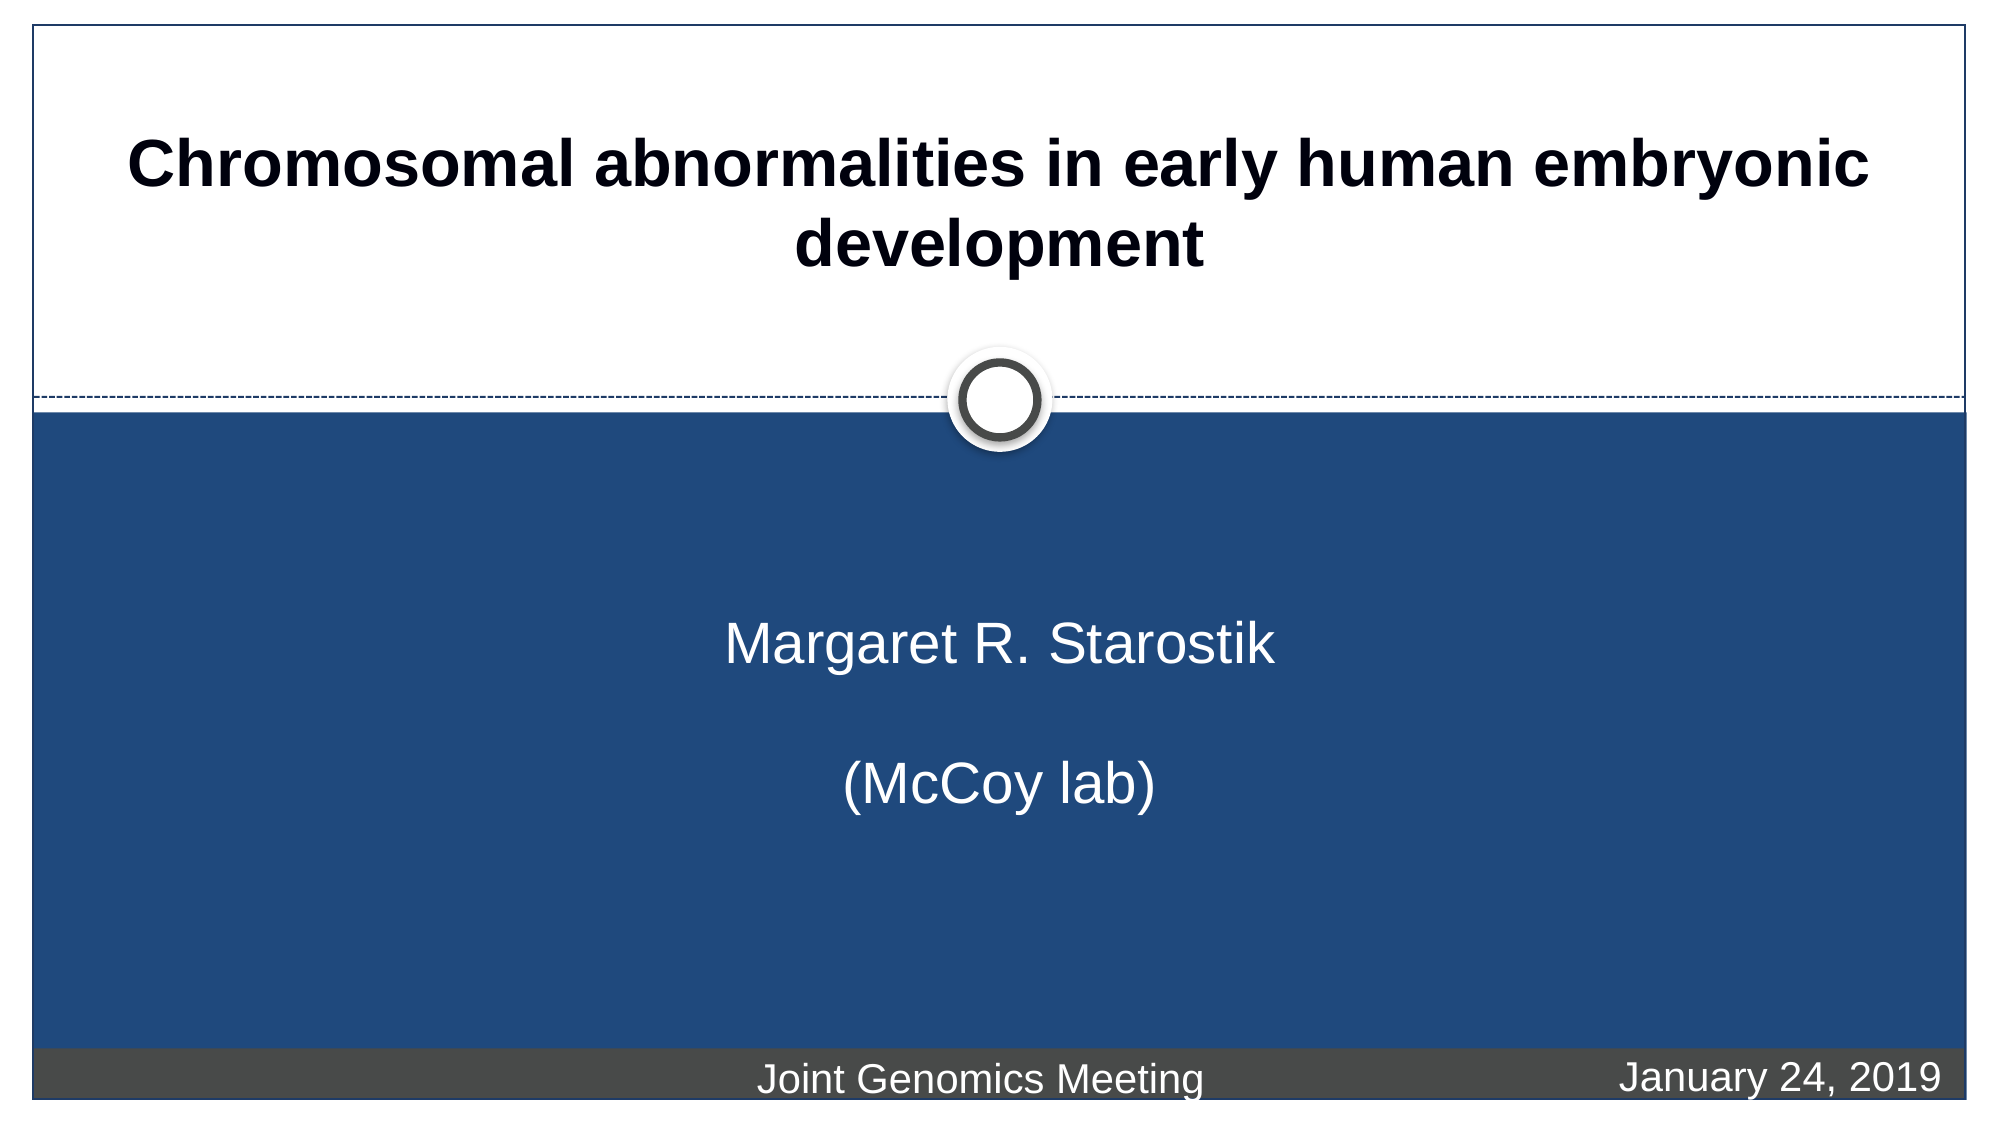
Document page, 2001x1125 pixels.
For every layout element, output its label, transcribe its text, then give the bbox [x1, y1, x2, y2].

title Margaret R. Starostik (McCoy lab) [365, 514, 1635, 838]
text_box January 24, 2019 [1583, 1041, 1957, 1107]
text_box Chromosomal abnormalities in early human embryonic development [35, 112, 1965, 287]
text_box Joint Genomics Meeting [742, 1043, 1258, 1109]
